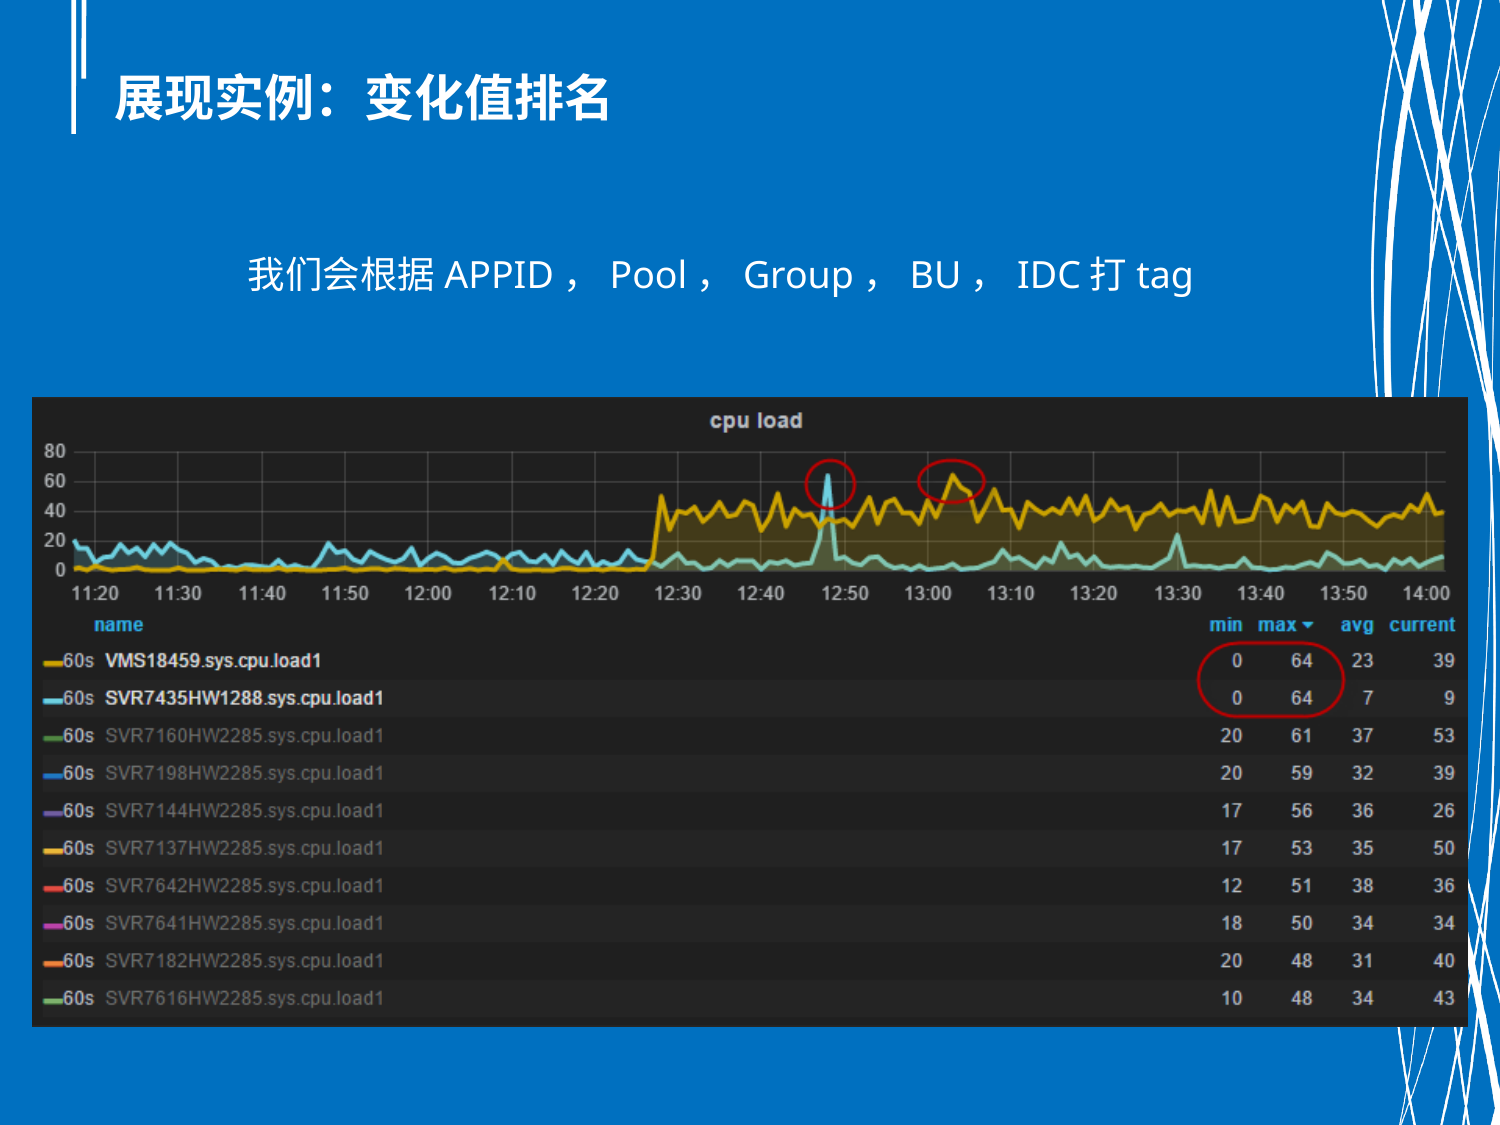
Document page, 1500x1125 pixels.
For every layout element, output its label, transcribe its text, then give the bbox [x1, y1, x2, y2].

text_box 展现实例：变化值排名 [99, 40, 1450, 152]
text_box 我们会根据APPID，Pool，Group，BU，IDC打tag [233, 244, 1267, 304]
picture [31, 0, 1500, 1125]
